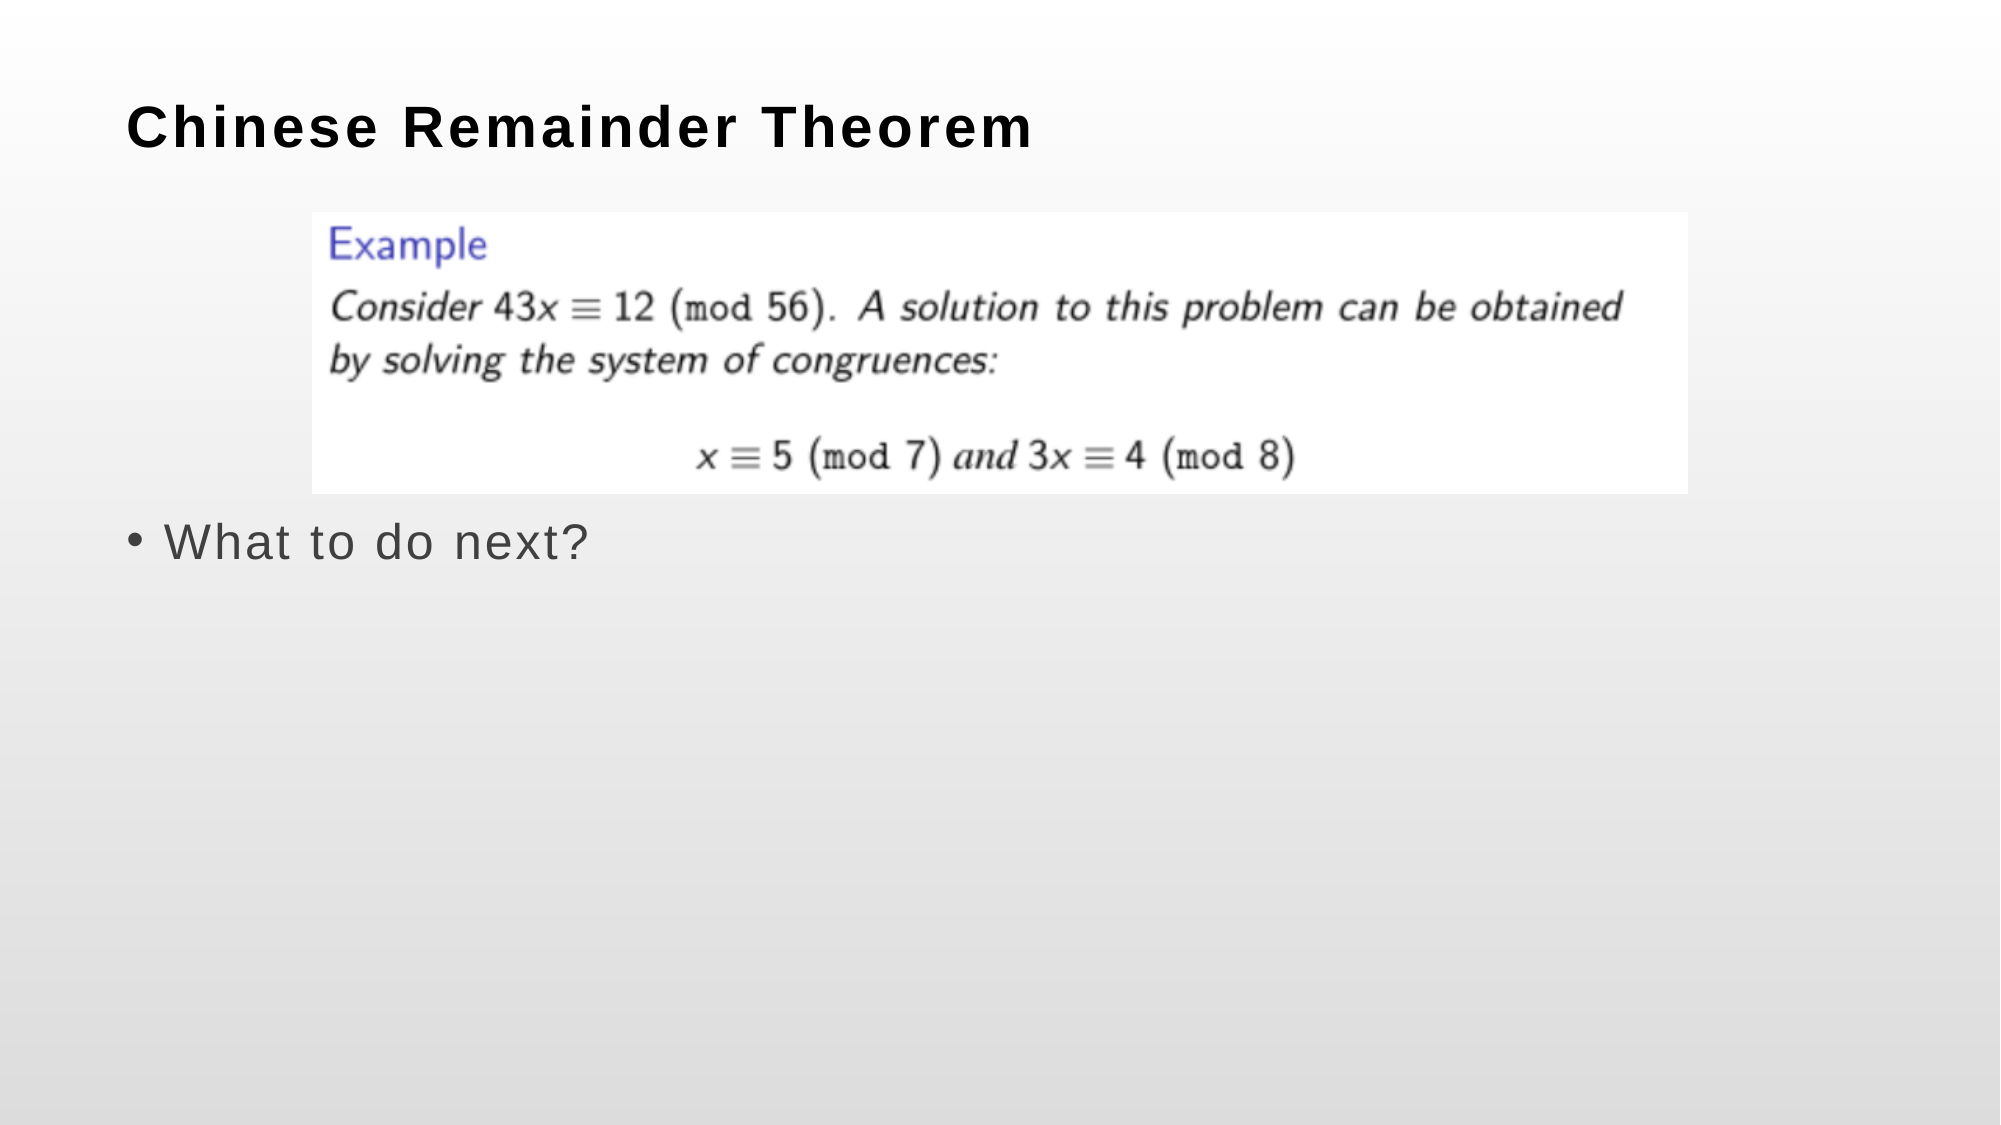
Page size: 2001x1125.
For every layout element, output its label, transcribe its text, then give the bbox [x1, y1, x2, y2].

title Chinese Remainder Theorem [109, 70, 1891, 178]
list What to do next? [109, 212, 1891, 1040]
picture [312, 212, 1688, 494]
